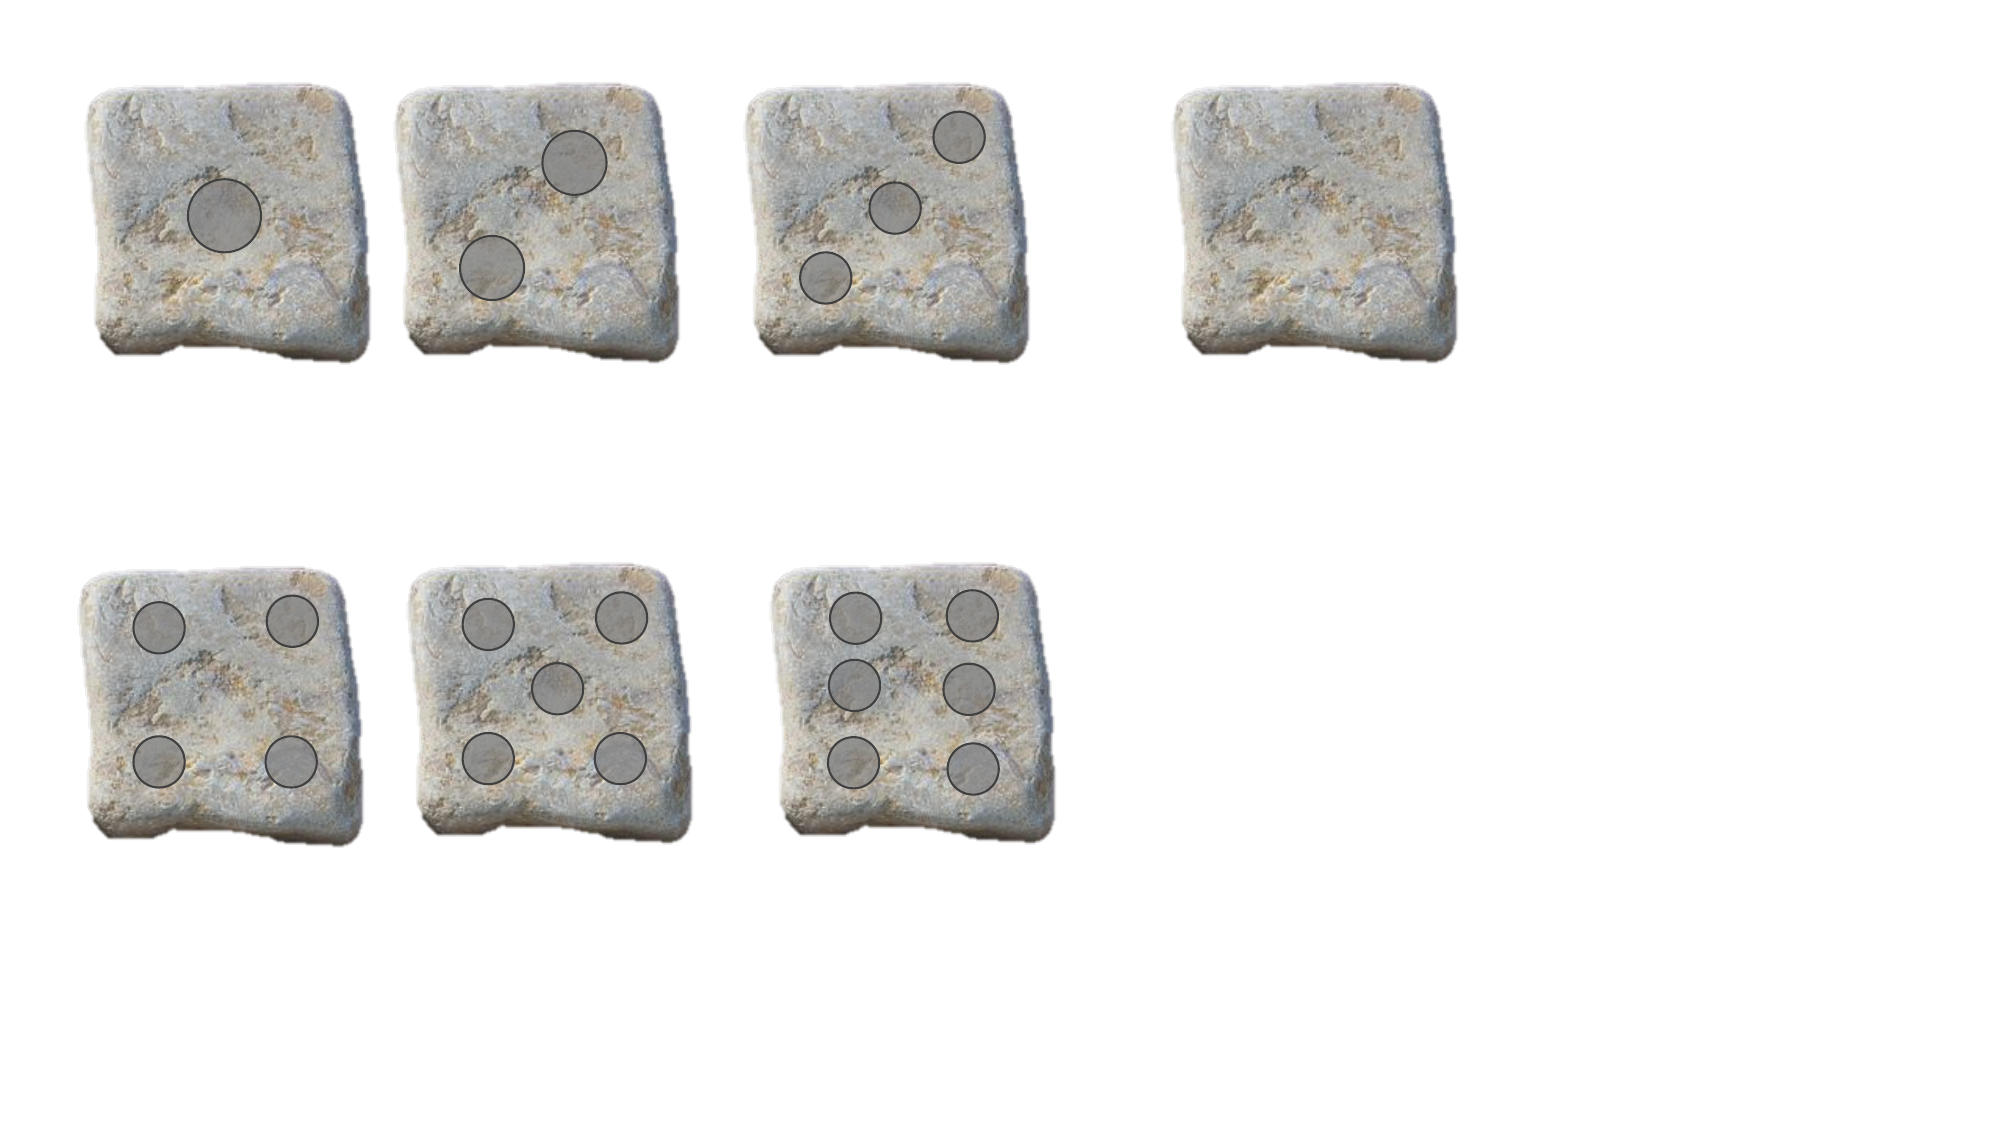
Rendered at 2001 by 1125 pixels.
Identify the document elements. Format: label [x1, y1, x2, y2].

text_box [754, 558, 1074, 864]
text_box [379, 77, 698, 383]
text_box [62, 562, 381, 867]
text_box [729, 78, 1048, 383]
picture [1157, 77, 1476, 383]
text_box [391, 558, 710, 864]
text_box [69, 78, 379, 383]
